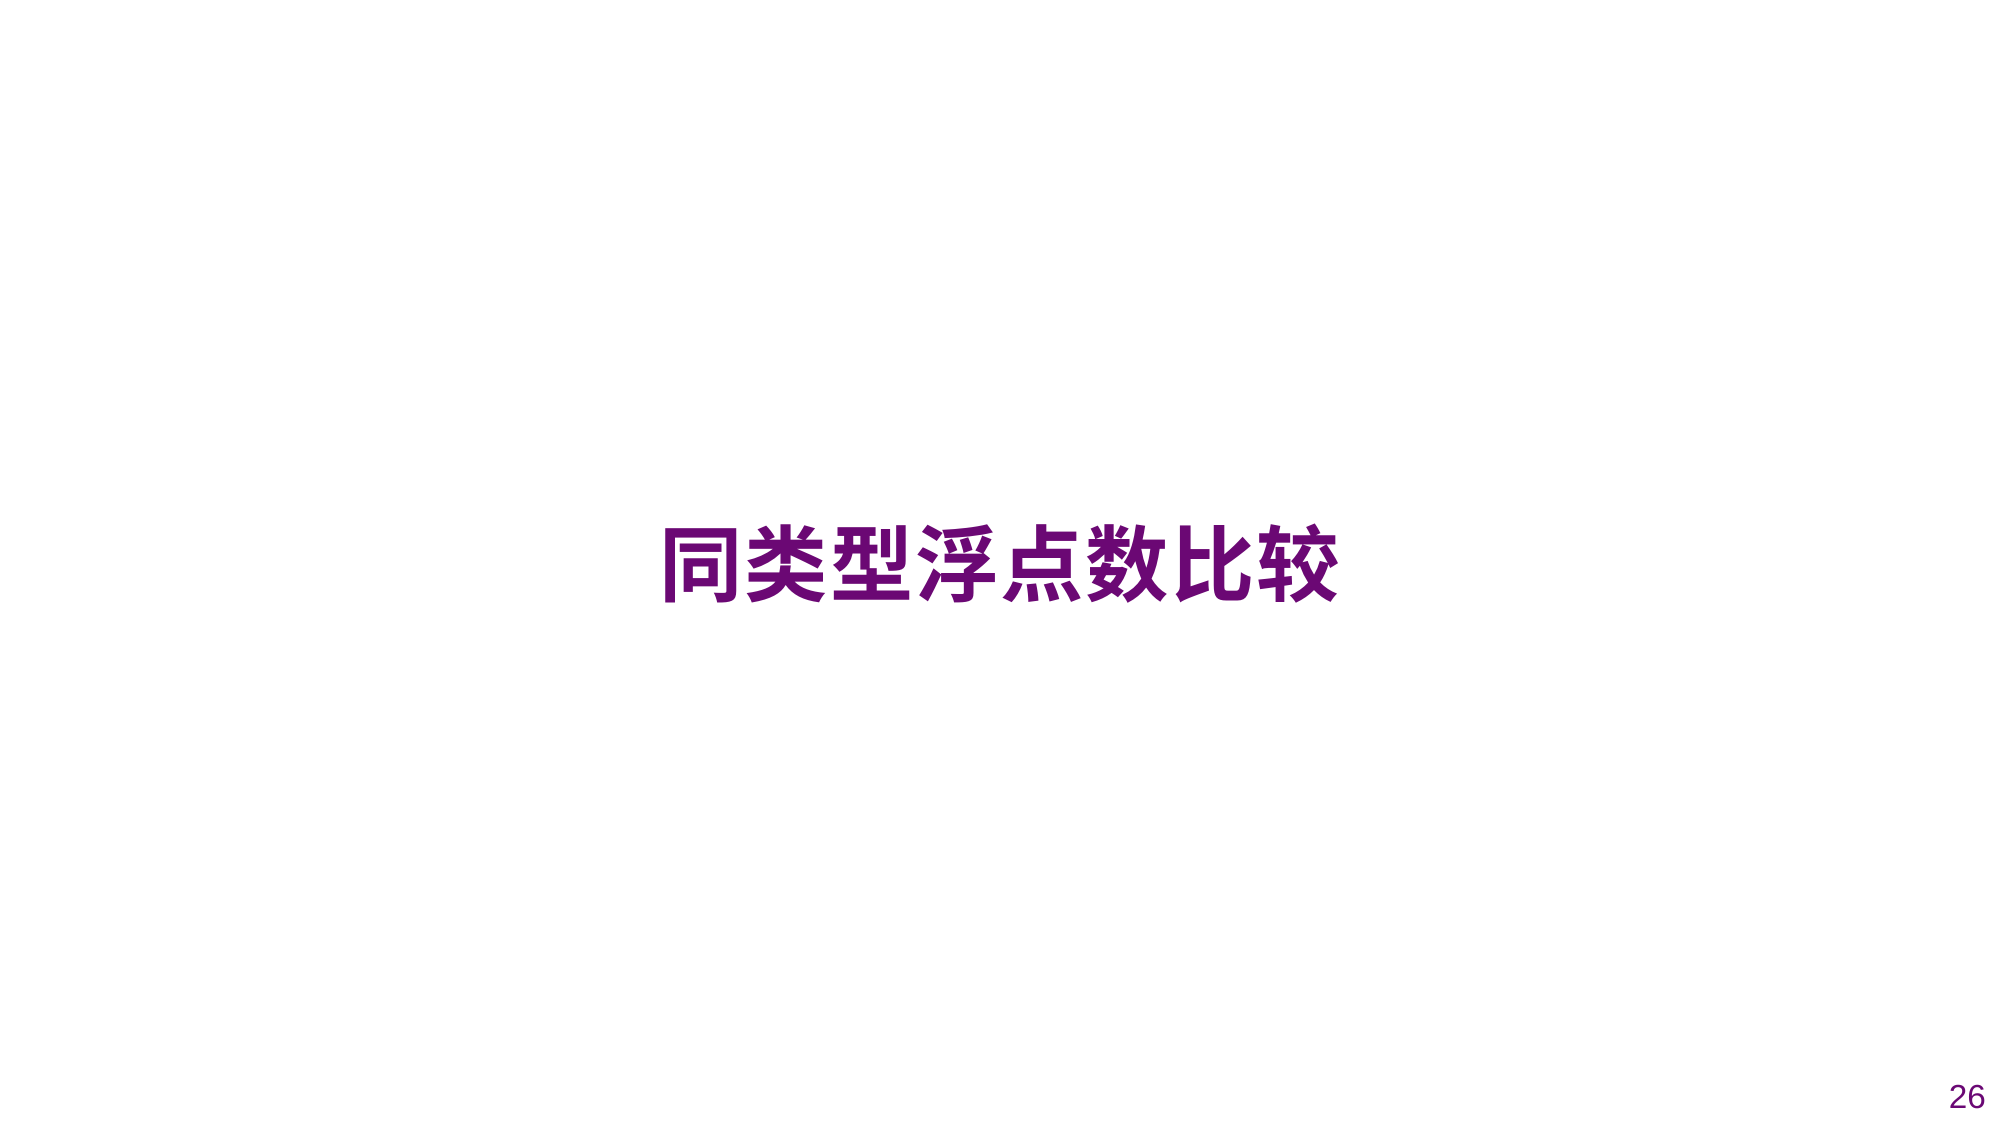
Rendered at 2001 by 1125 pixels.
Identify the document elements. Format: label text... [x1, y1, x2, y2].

slide_number 26 [1918, 1065, 2000, 1125]
text_box 同类型浮点数比较 [299, 502, 1701, 621]
